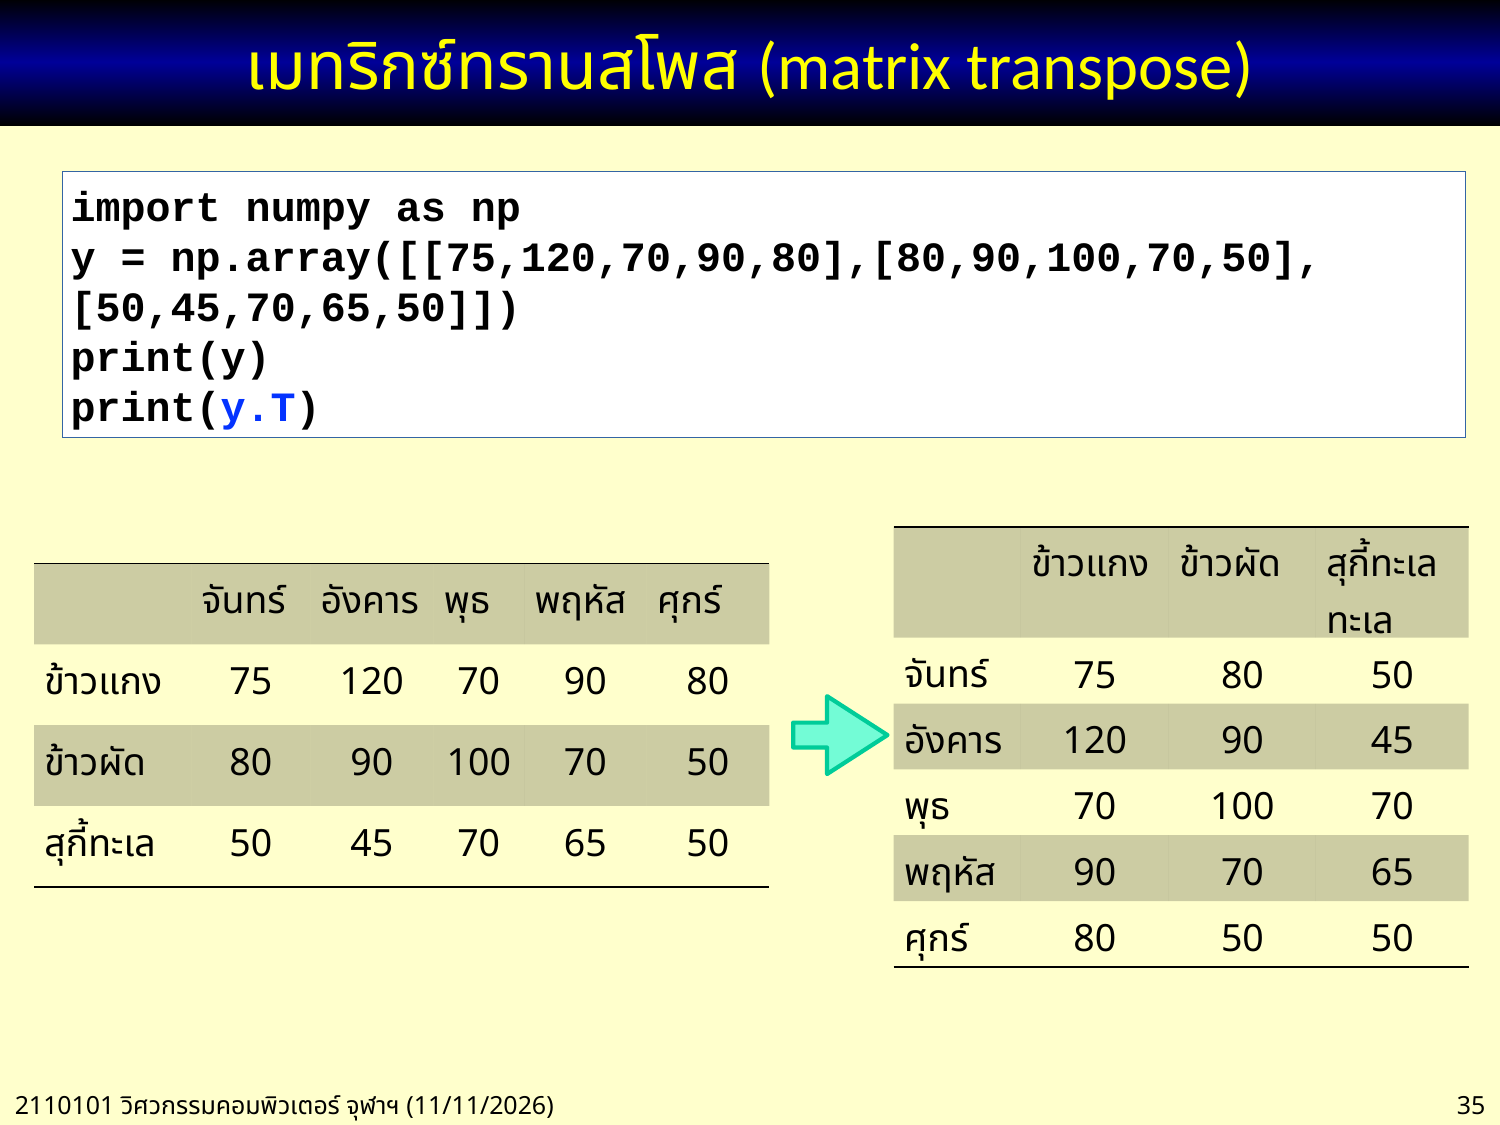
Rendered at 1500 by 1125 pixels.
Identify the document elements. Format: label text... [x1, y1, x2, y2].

table_cell 90 [1021, 835, 1169, 901]
table_cell 80 [1021, 901, 1169, 966]
table_cell ศุกร์ [894, 901, 1021, 966]
table_cell 70 [1021, 769, 1169, 835]
table_cell อังคาร [894, 704, 1021, 769]
table_cell 70 [1316, 769, 1469, 835]
table_cell 70 [1169, 835, 1316, 901]
table_header ข้าวผัด [1169, 528, 1316, 638]
table_cell จันทร์ [894, 638, 1021, 704]
table_cell 90 [310, 725, 434, 806]
table_cell 75 [1021, 638, 1169, 704]
table_cell 50 [647, 725, 769, 806]
table_cell 50 [1169, 901, 1316, 966]
table_cell 120 [1021, 704, 1169, 769]
table_cell 70 [434, 644, 524, 725]
table_cell 50 [191, 806, 310, 886]
table_header พุธ [434, 564, 524, 644]
table_cell พฤหัส [894, 835, 1021, 901]
table_cell 45 [1316, 704, 1469, 769]
table_cell 50 [1316, 638, 1469, 704]
table_cell 70 [434, 806, 524, 886]
table_header [894, 528, 1021, 638]
table_cell 80 [191, 725, 310, 806]
table_header ข้าวแกง [1021, 528, 1169, 638]
text_box [793, 696, 888, 775]
table_cell 45 [310, 806, 434, 886]
table_cell 100 [1169, 769, 1316, 835]
table_cell ข้าวแกง [34, 644, 191, 725]
table_cell พุธ [894, 769, 1021, 835]
table_header อังคาร [310, 564, 434, 644]
table_cell 80 [647, 644, 769, 725]
table_cell 50 [647, 806, 769, 886]
table_cell สุกี้ทะเล [34, 806, 191, 886]
table_header [34, 564, 191, 644]
table_cell 65 [524, 806, 647, 886]
table_cell ข้าวผัด [34, 725, 191, 806]
table_cell 50 [1316, 901, 1469, 966]
table_header สุกี้ทะเลทะเล [1316, 528, 1469, 638]
text_box import numpy as np y = np.array([[75,120,70,90,80],[80,90,100,70,50],[50,45,70,65,50]]) print(y) print(y.T) [62, 171, 1466, 438]
table_cell 80 [1169, 638, 1316, 704]
table_cell 120 [310, 644, 434, 725]
title เมทริกซ์ทรานสโพส (matrix transpose) [0, 0, 1500, 126]
table_cell 70 [524, 725, 647, 806]
table_header จันทร์ [191, 564, 310, 644]
table_cell 90 [1169, 704, 1316, 769]
table_cell 65 [1316, 835, 1469, 901]
table_cell 100 [434, 725, 524, 806]
table_header ศุกร์ [647, 564, 769, 644]
table_header พฤหัส [524, 564, 647, 644]
table_cell 75 [191, 644, 310, 725]
table_cell 90 [524, 644, 647, 725]
